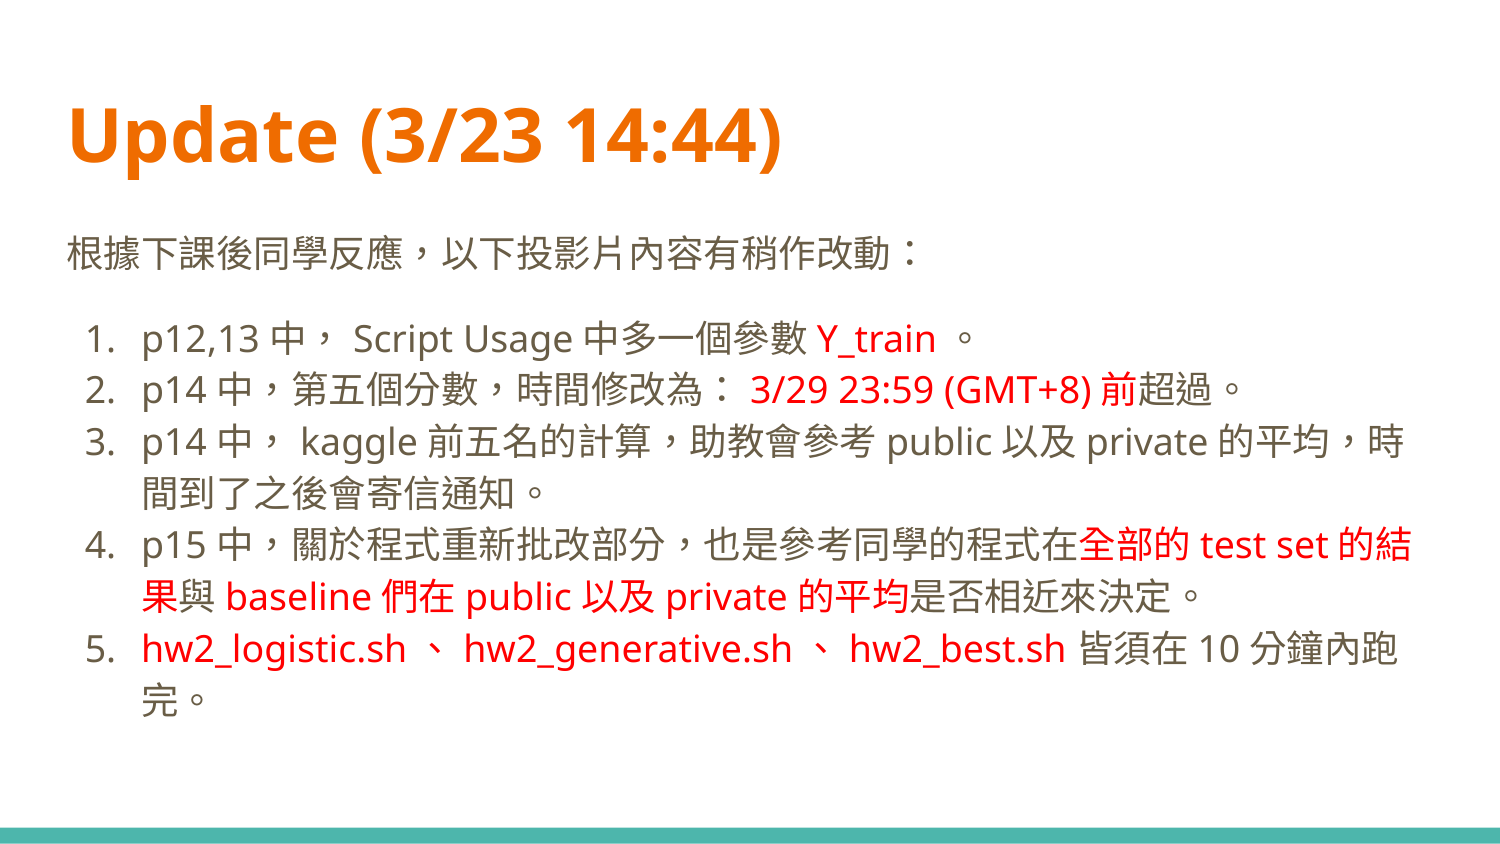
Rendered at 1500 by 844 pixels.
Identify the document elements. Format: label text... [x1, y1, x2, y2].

title Update (3/23 14:44) [51, 72, 1449, 189]
list 根據下課後同學反應，以下投影片內容有稍作改動： p12,13中，Script Usage中多一個參數Y_train。 p14中，第五個分數，時間修改為：3/29 23:59 (GMT+8)前超過。 p14中，kaggle前五名的計算，助教會參考public以及private的平均，時間到了之後會寄信通知。 p15中，關於程式重新批改部分，也是參考同學的程式在全部的test set的結果與baseline們在public以及private的平均是否相近來決定。 hw2_logistic.sh、hw2_generative.sh、hw2_best.sh皆須在10分鐘內跑完。 [51, 207, 1449, 750]
